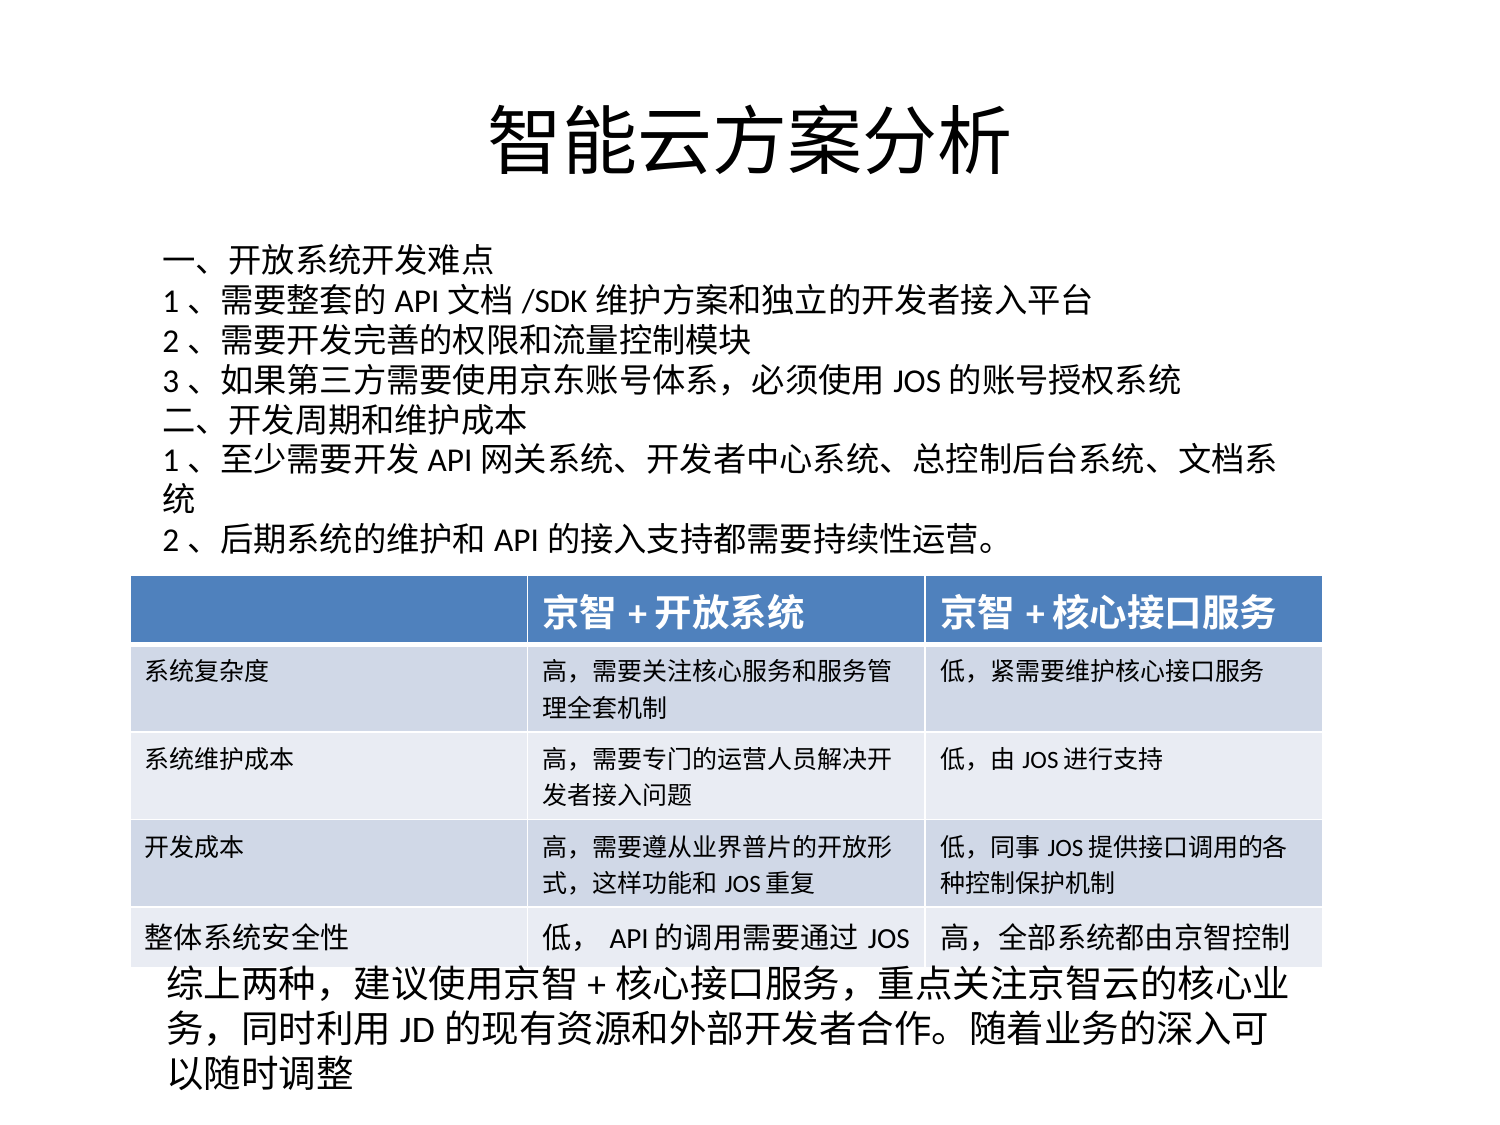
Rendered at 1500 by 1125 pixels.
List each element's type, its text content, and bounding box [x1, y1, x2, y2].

table_header 京智+核心接口服务 [926, 576, 1322, 642]
table_cell 低，API的调用需要通过JOS [528, 908, 924, 952]
table_cell 高，需要关注核心服务和服务管理全套机制 [528, 647, 924, 731]
table_cell 系统复杂度 [131, 647, 527, 731]
table_header [131, 576, 527, 642]
table_cell 高，需要专门的运营人员解决开发者接入问题 [528, 733, 924, 819]
table_cell 高，全部系统都由京智控制 [926, 908, 1322, 967]
table_cell 开发成本 [131, 820, 527, 906]
table_cell 系统维护成本 [131, 733, 527, 819]
table_cell 高，需要遵从业界普片的开放形式，这样功能和JOS重复 [528, 820, 924, 906]
title 智能云方案分析 [75, 45, 1425, 233]
table_header 京智+开放系统 [528, 576, 924, 642]
text_box 综上两种，建议使用京智+核心接口服务，重点关注京智云的核心业务，同时利用JD的现有资源和外部开发者合作。随着业务的深入可以随时调整 [151, 952, 1309, 1102]
table_cell 低，同事JOS提供接口调用的各种控制保护机制 [926, 820, 1322, 906]
text_box 一、开放系统开发难点 1、需要整套的API文档/SDK维护方案和独立的开发者接入平台 2、需要开发完善的权限和流量控制模块 3、如果第三方需要使用京东账号体系，必须使用JOS的账号授权系统 二、开发周期和维护成本 1、至少需要开发API网关系统、开发者中心系统、总控制后台系统、文档系统 2、后期系统的维护和API的接入支持都需要持续性运营。 [147, 231, 1306, 566]
table_cell 低，由JOS进行支持 [926, 733, 1322, 819]
table_cell 低，紧需要维护核心接口服务 [926, 647, 1322, 731]
table_cell 整体系统安全性 [131, 908, 527, 967]
